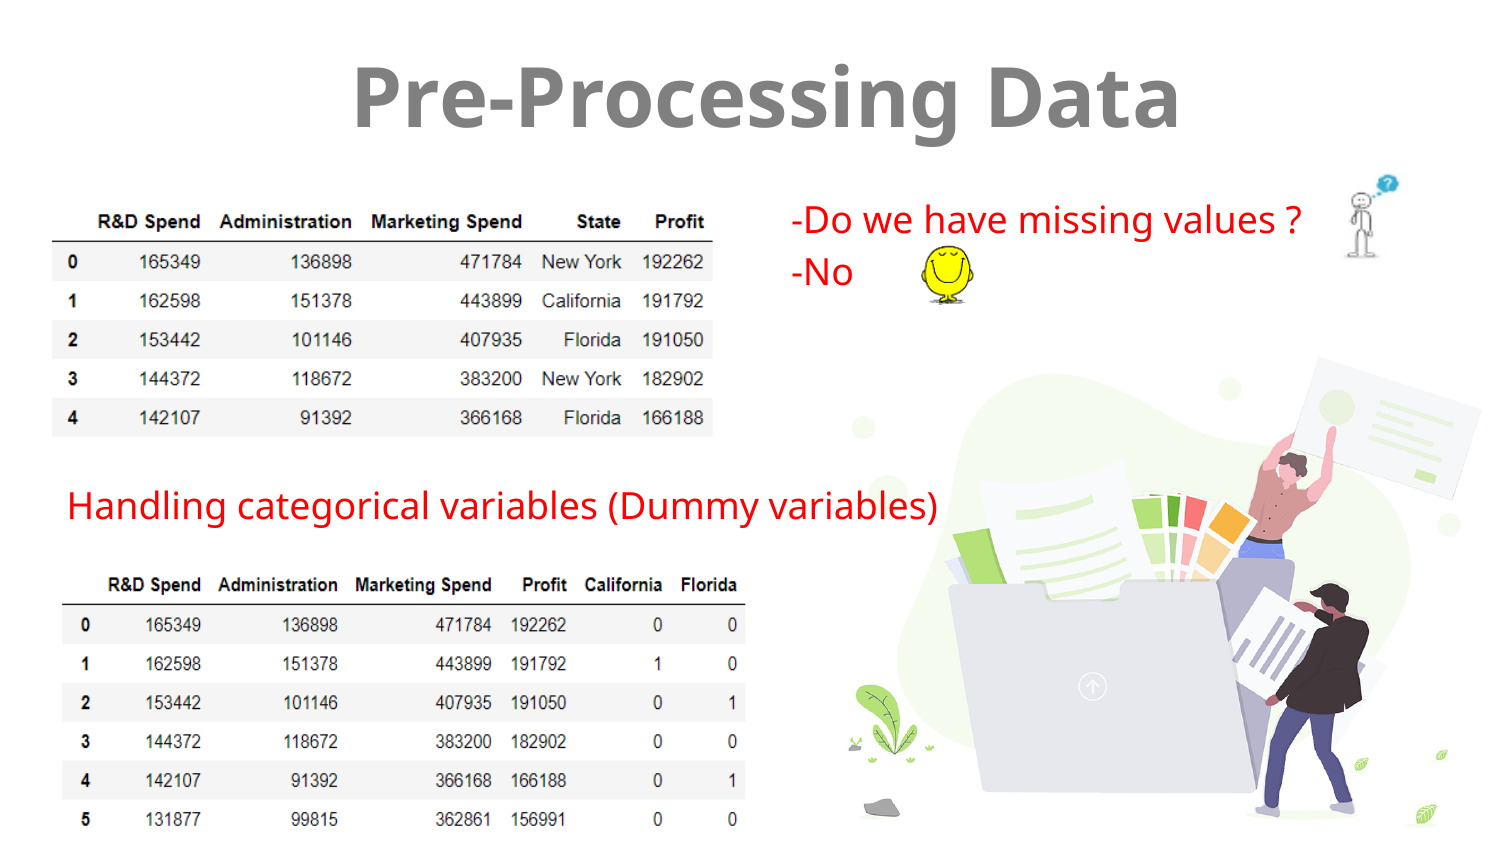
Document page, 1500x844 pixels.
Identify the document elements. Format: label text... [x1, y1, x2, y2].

title Pre-Processing Data [220, 15, 1280, 144]
picture [51, 574, 777, 831]
text_box -Do we have missing values ? -No [776, 188, 1480, 318]
picture [51, 188, 724, 447]
subtitle Handling categorical variables (Dummy variables) [52, 475, 957, 547]
picture [844, 356, 1482, 828]
picture [1332, 171, 1422, 275]
picture [912, 239, 990, 328]
